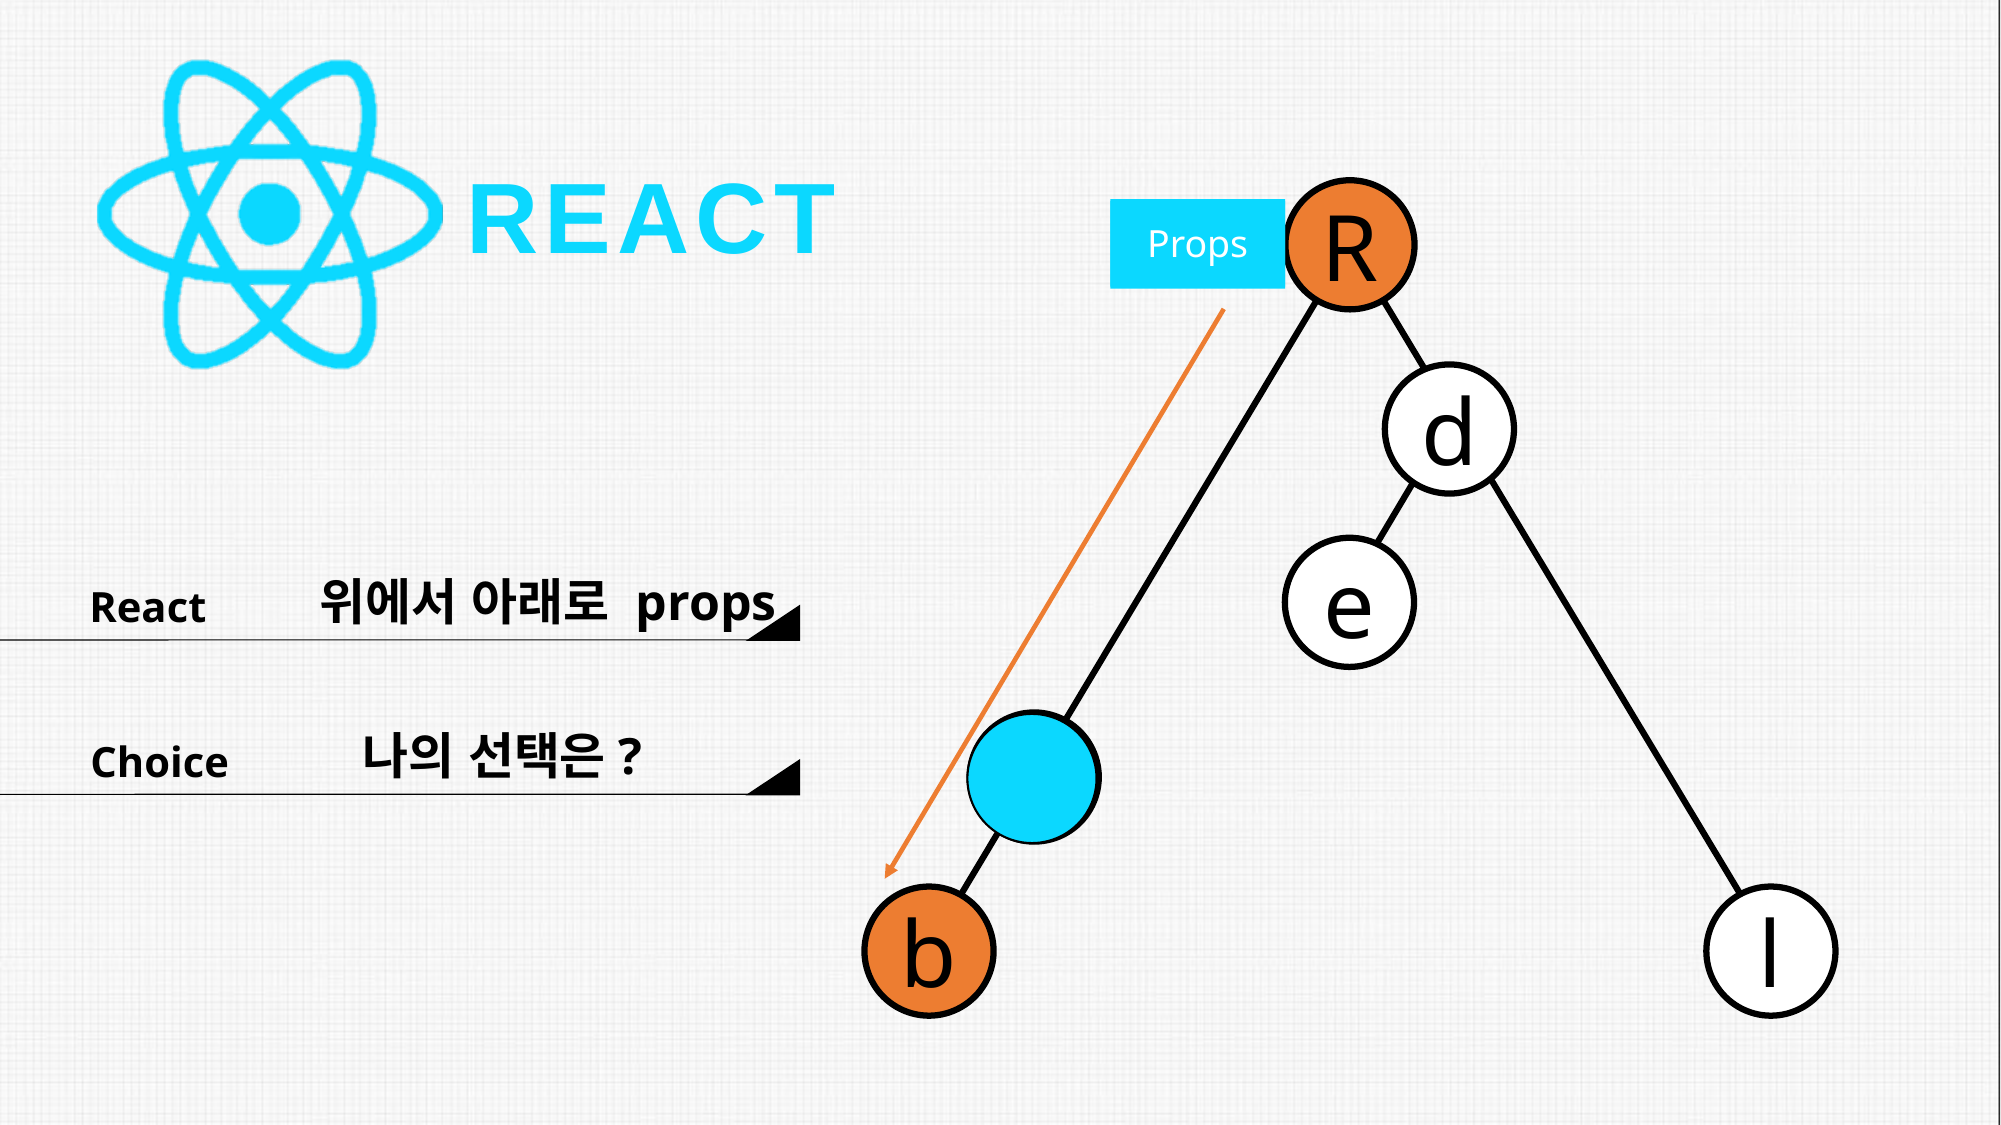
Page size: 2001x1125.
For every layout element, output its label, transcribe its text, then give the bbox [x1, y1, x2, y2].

text_box b [863, 885, 995, 1017]
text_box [884, 308, 1224, 879]
text_box l [1705, 885, 1837, 1017]
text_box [1361, 422, 1449, 570]
text_box REACT [453, 146, 851, 282]
text_box Props [1109, 197, 1287, 244]
text_box R [1287, 179, 1416, 244]
text_box Choice [75, 728, 244, 793]
text_box 위에서 아래로 props [304, 562, 800, 638]
text_box 나의 선택은? [347, 716, 800, 792]
picture [0, 0, 2001, 1125]
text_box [928, 244, 1350, 948]
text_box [1349, 244, 1771, 945]
text_box React [74, 573, 222, 639]
